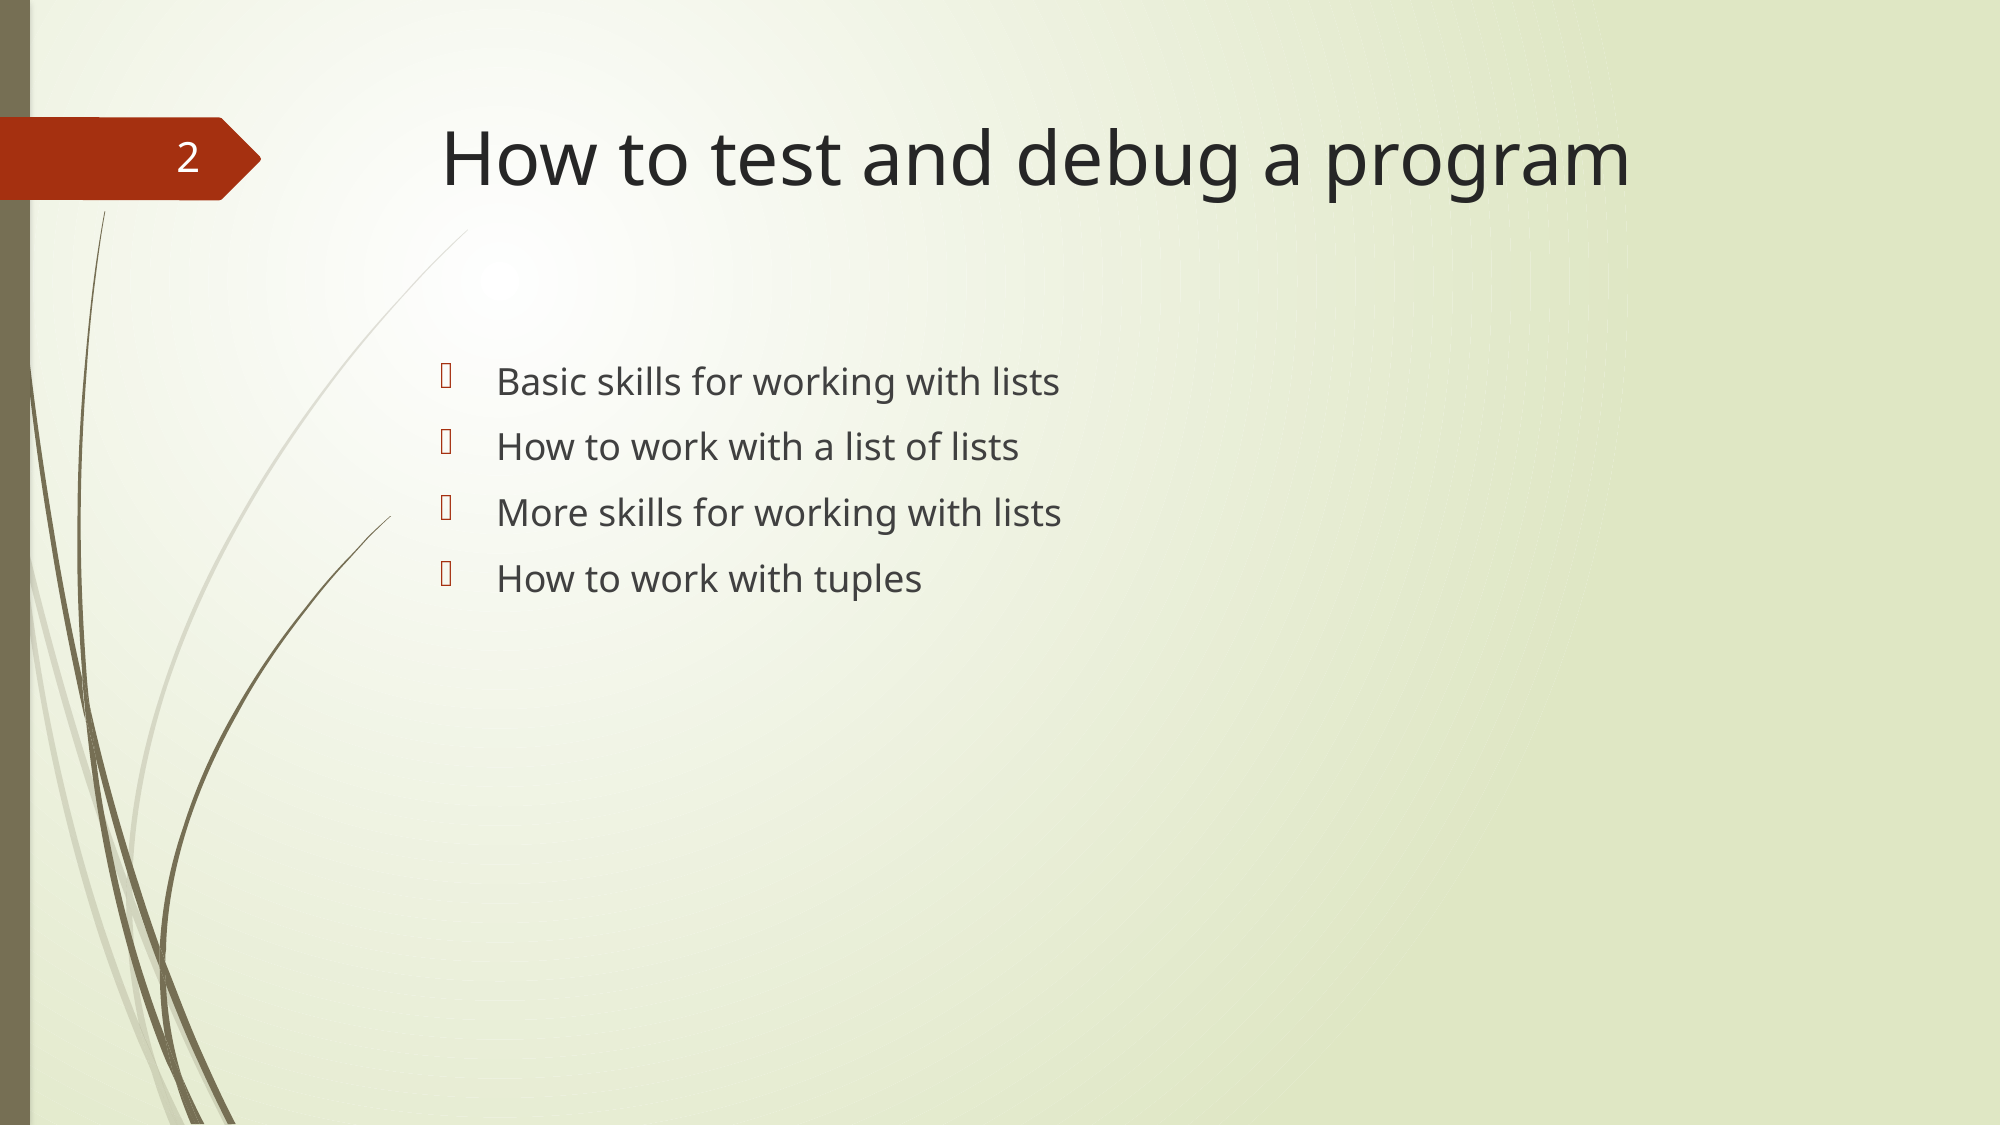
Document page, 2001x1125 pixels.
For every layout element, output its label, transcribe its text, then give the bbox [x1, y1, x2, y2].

title How to test and debug a program [425, 102, 1888, 313]
list Basic skills for working with lists How to work with a list of lists More skills for working with lists How to work with tuples [424, 350, 1888, 970]
slide_number 2 [87, 129, 216, 190]
